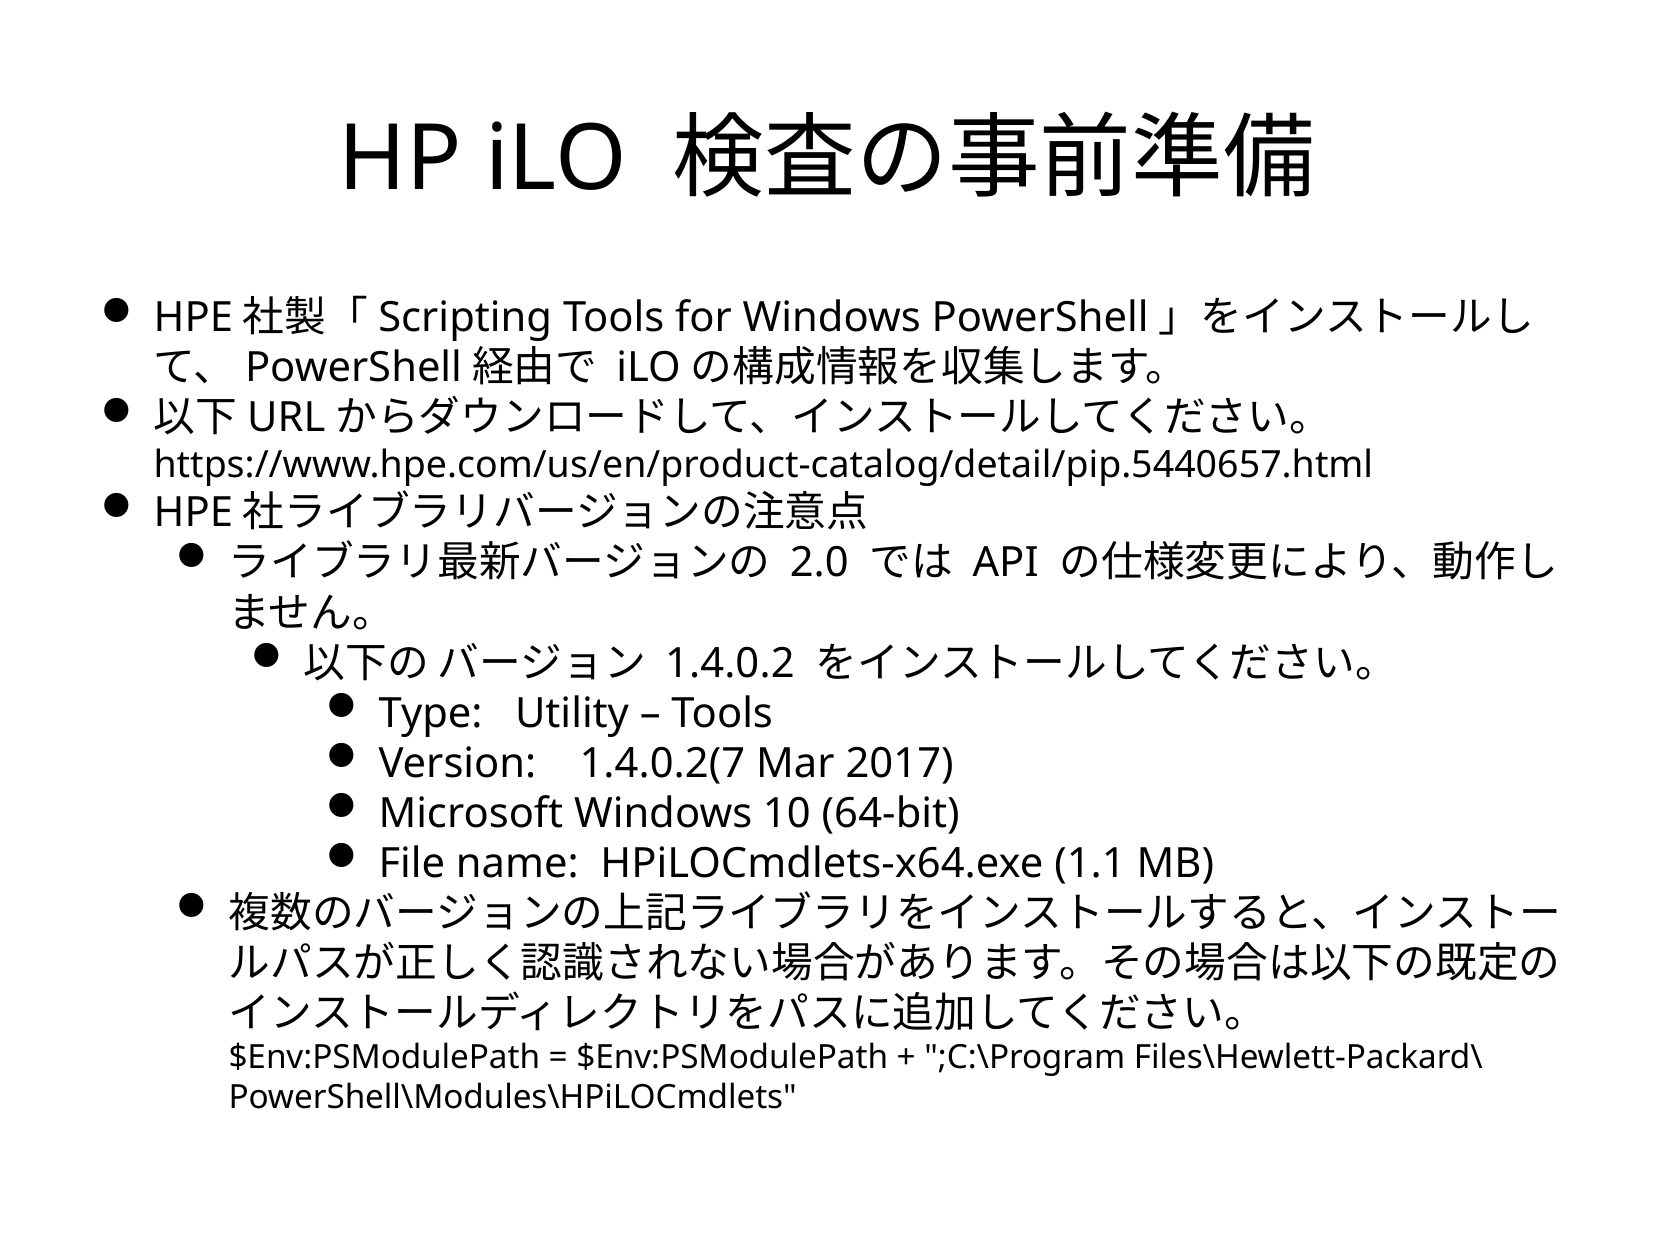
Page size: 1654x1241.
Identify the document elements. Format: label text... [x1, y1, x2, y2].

text_box HPE社製「Scripting Tools for Windows PowerShell」をインストールして、PowerShell経由で iLOの構成情報を収集します。 以下URLからダウンロードして、インストールしてください。 https://www.hpe.com/us/en/product-catalog/detail/pip.5440657.html HPE社ライブラリバージョンの注意点 ライブラリ最新バージョンの 2.0 では API の仕様変更により、動作しません。 以下の バージョン 1.4.0.2 をインストールしてください。 Type: Utility – Tools Version: 1.4.0.2(7 Mar 2017) Microsoft Windows 10 (64-bit) File name: HPiLOCmdlets-x64.exe (1.1 MB) 複数のバージョンの上記ライブラリをインストールすると、インストールパスが正しく認識されない場合があります。その場合は以下の既定のインストールディレクトリをパスに追加してください。 $Env:PSModulePath = $Env:PSModulePath + ";C:\Program Files\Hewlett-Packard\PowerShell\Modules\HPiLOCmdlets" [82, 290, 1571, 1157]
text_box HP iLO 検査の事前準備 [82, 49, 1571, 257]
